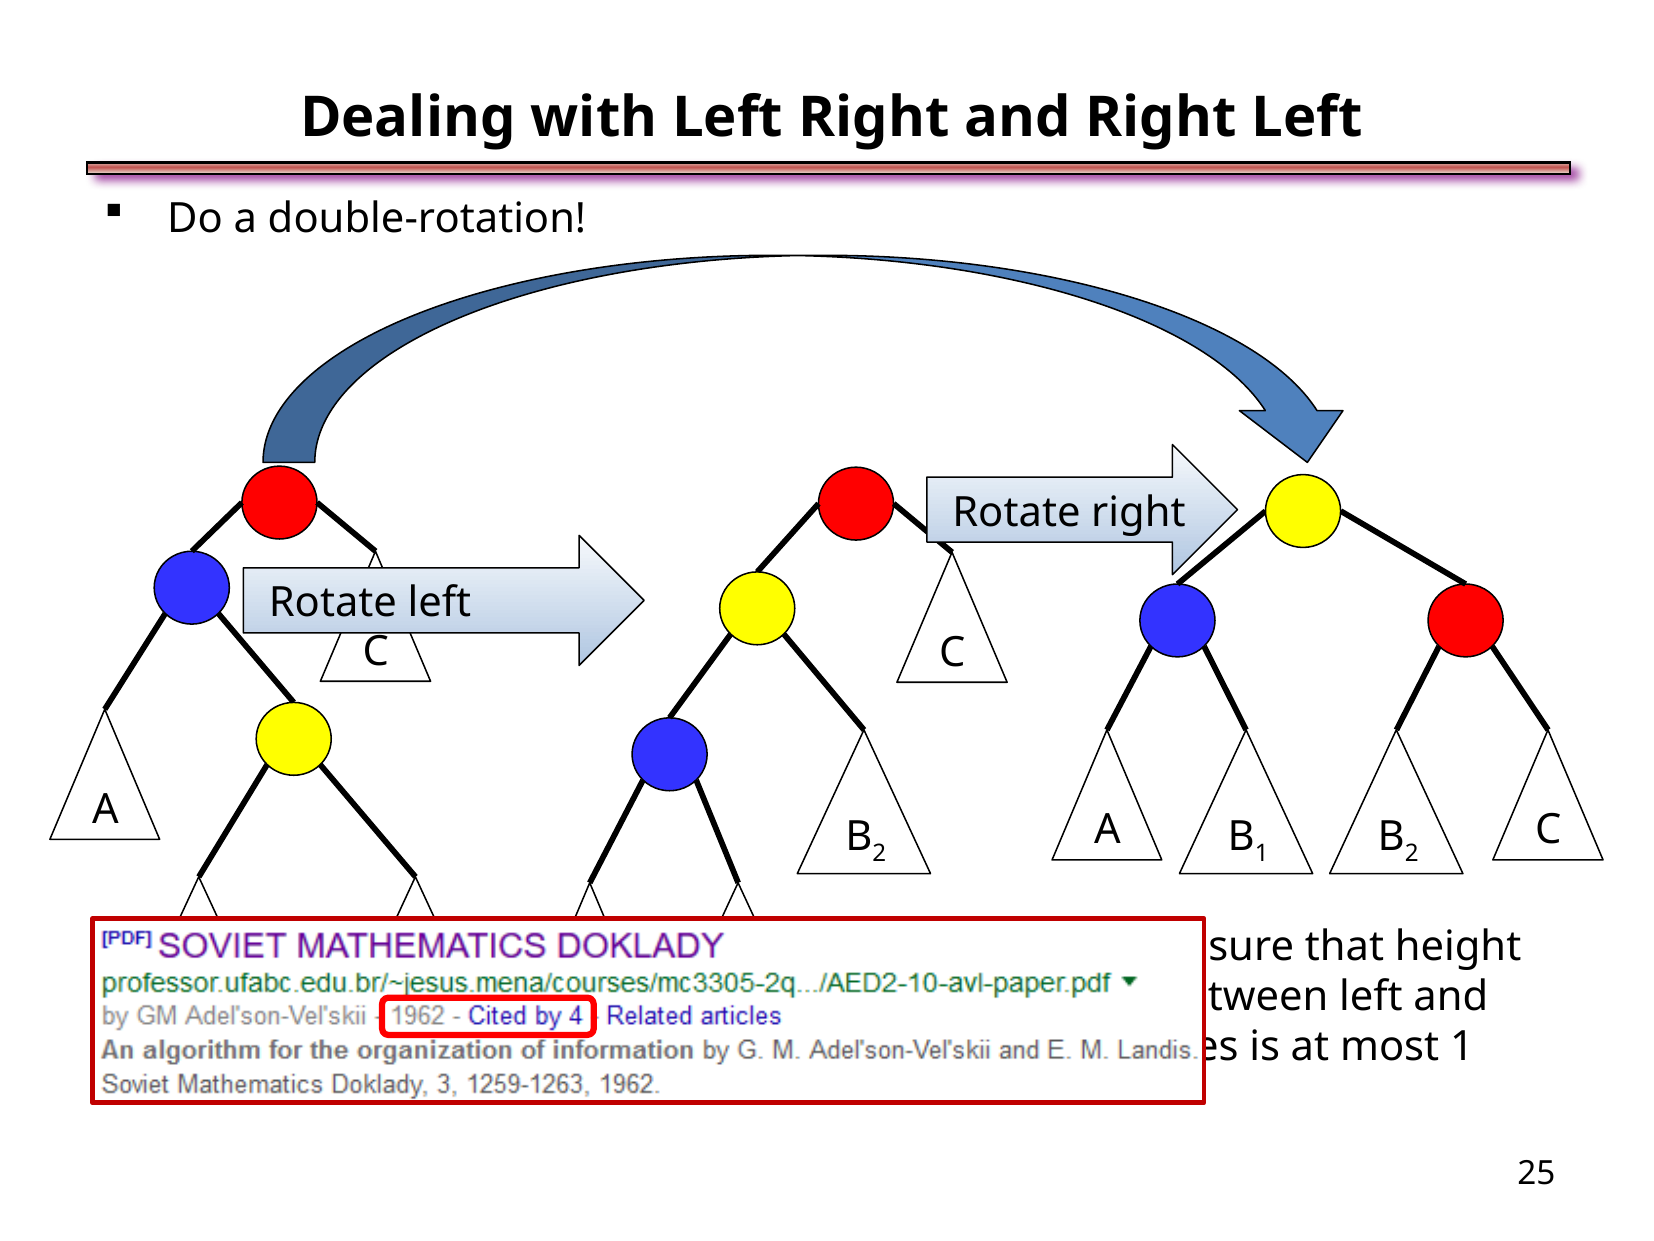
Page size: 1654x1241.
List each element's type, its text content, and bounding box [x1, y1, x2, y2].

text_box C [368, 552, 383, 567]
text_box [632, 717, 708, 791]
text_box A [49, 709, 160, 840]
text_box C [320, 633, 431, 682]
text_box Rotate right [926, 444, 1238, 575]
text_box C [896, 553, 1008, 683]
text_box A [575, 883, 604, 916]
text_box [818, 467, 894, 541]
text_box B1 [180, 877, 217, 916]
text_box Dealing with Left Right and Right Left [87, 72, 1576, 156]
picture [94, 920, 1202, 1101]
text_box [1139, 583, 1216, 657]
text_box [256, 702, 332, 776]
text_box AVL Trees: Ensure that height difference between left and right sub-trees is at most 1 [935, 911, 1512, 1077]
text_box [1428, 583, 1504, 657]
text_box Rotate left [243, 535, 645, 666]
text_box Do a double-rotation! [87, 182, 1571, 1131]
text_box [263, 255, 1343, 463]
text_box B1 [1179, 730, 1313, 874]
text_box <number> [1227, 1142, 1572, 1226]
text_box B2 [797, 730, 931, 874]
text_box [719, 571, 795, 645]
text_box B1 [722, 883, 754, 916]
text_box [1265, 474, 1341, 548]
text_box B2 [1329, 730, 1463, 874]
text_box B2 [397, 877, 434, 916]
text_box [154, 551, 230, 625]
text_box A [1052, 730, 1162, 860]
text_box C [1492, 730, 1604, 860]
text_box [241, 466, 317, 539]
